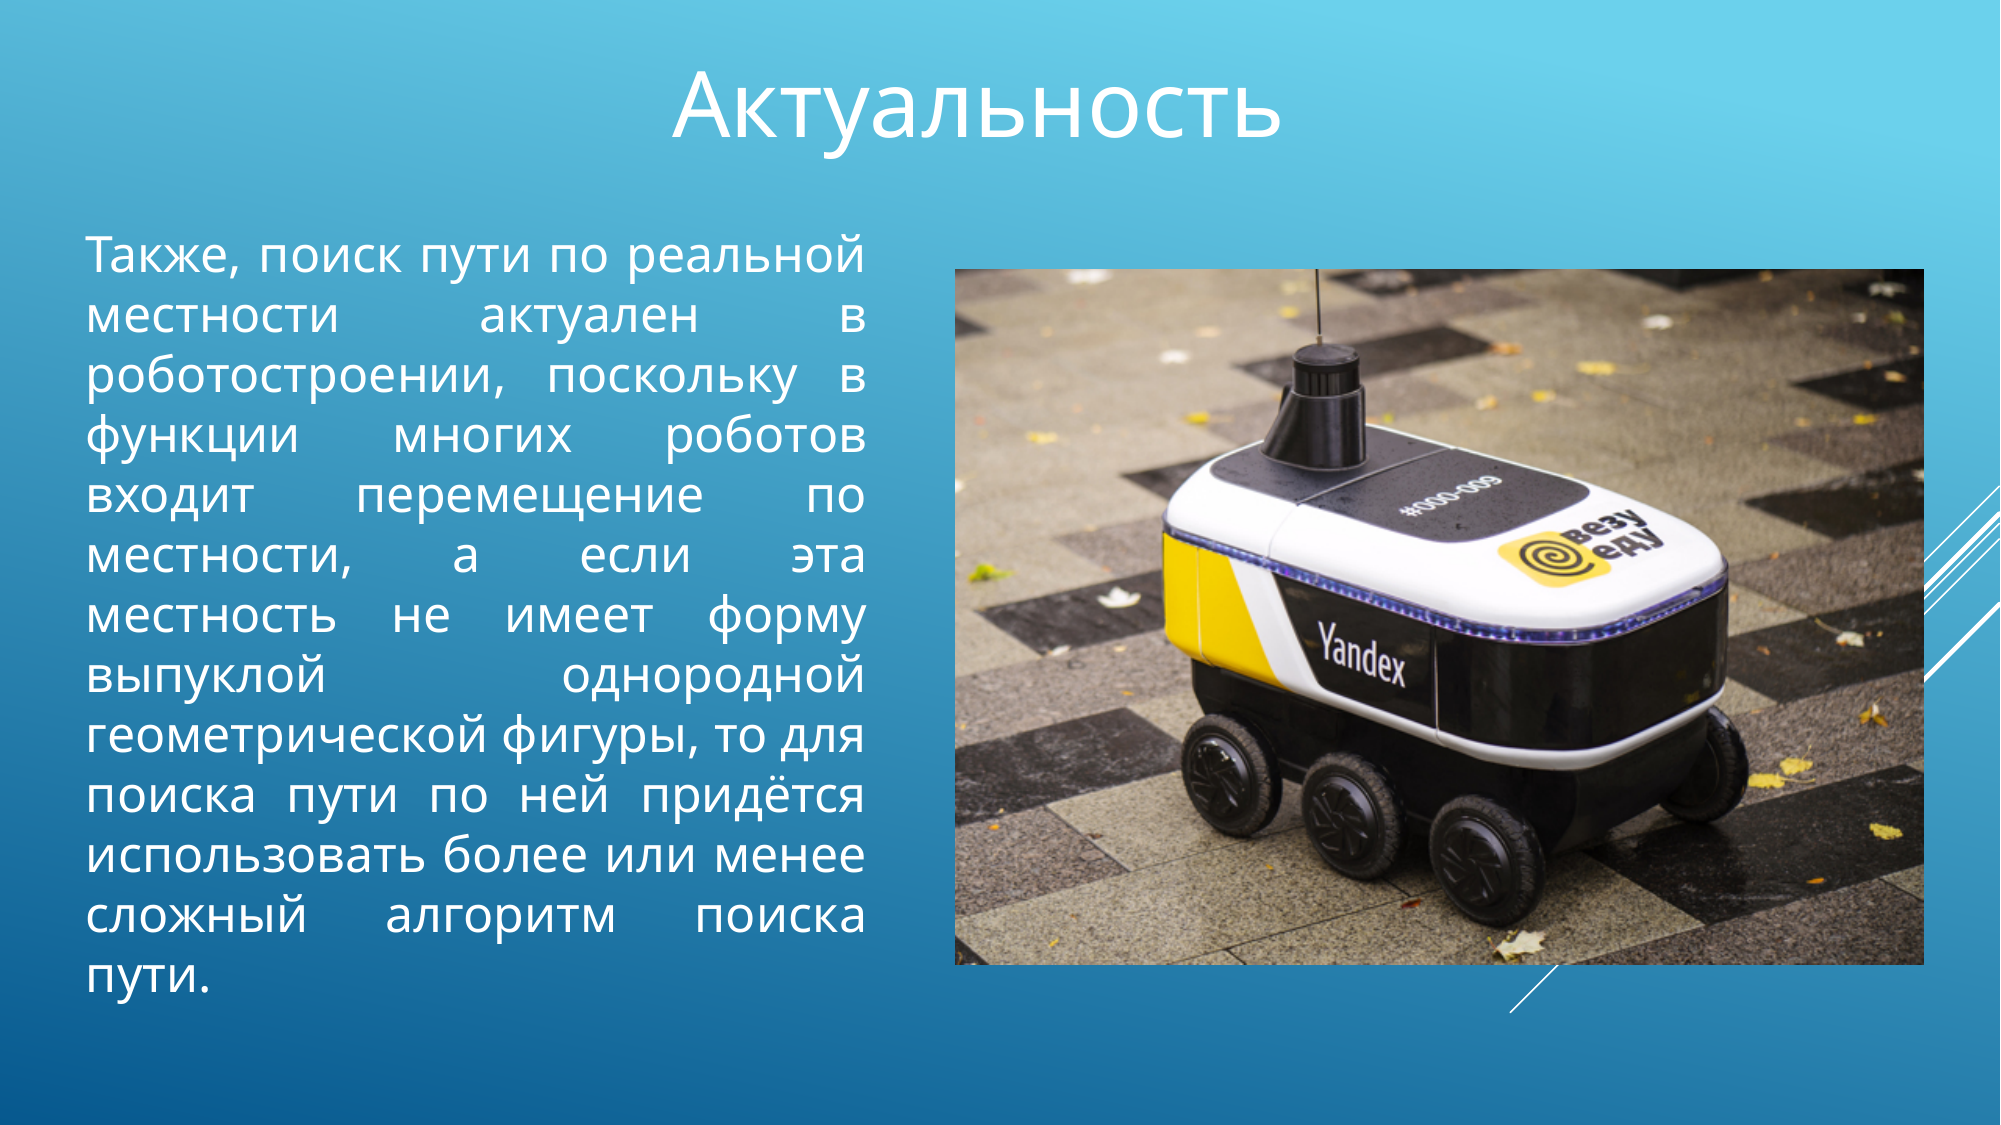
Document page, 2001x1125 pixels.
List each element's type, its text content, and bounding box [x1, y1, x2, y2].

text_box Также, поиск пути по реальной местности актуален в роботостроении, поскольку в функции многих роботов входит перемещение по местности, а если эта местность не имеет форму выпуклой однородной геометрической фигуры, то для поиска пути по ней придётся использовать более или менее сложный алгоритм поиска пути. [70, 215, 882, 1011]
picture [954, 269, 1924, 965]
text_box Актуальность [657, 38, 1301, 164]
